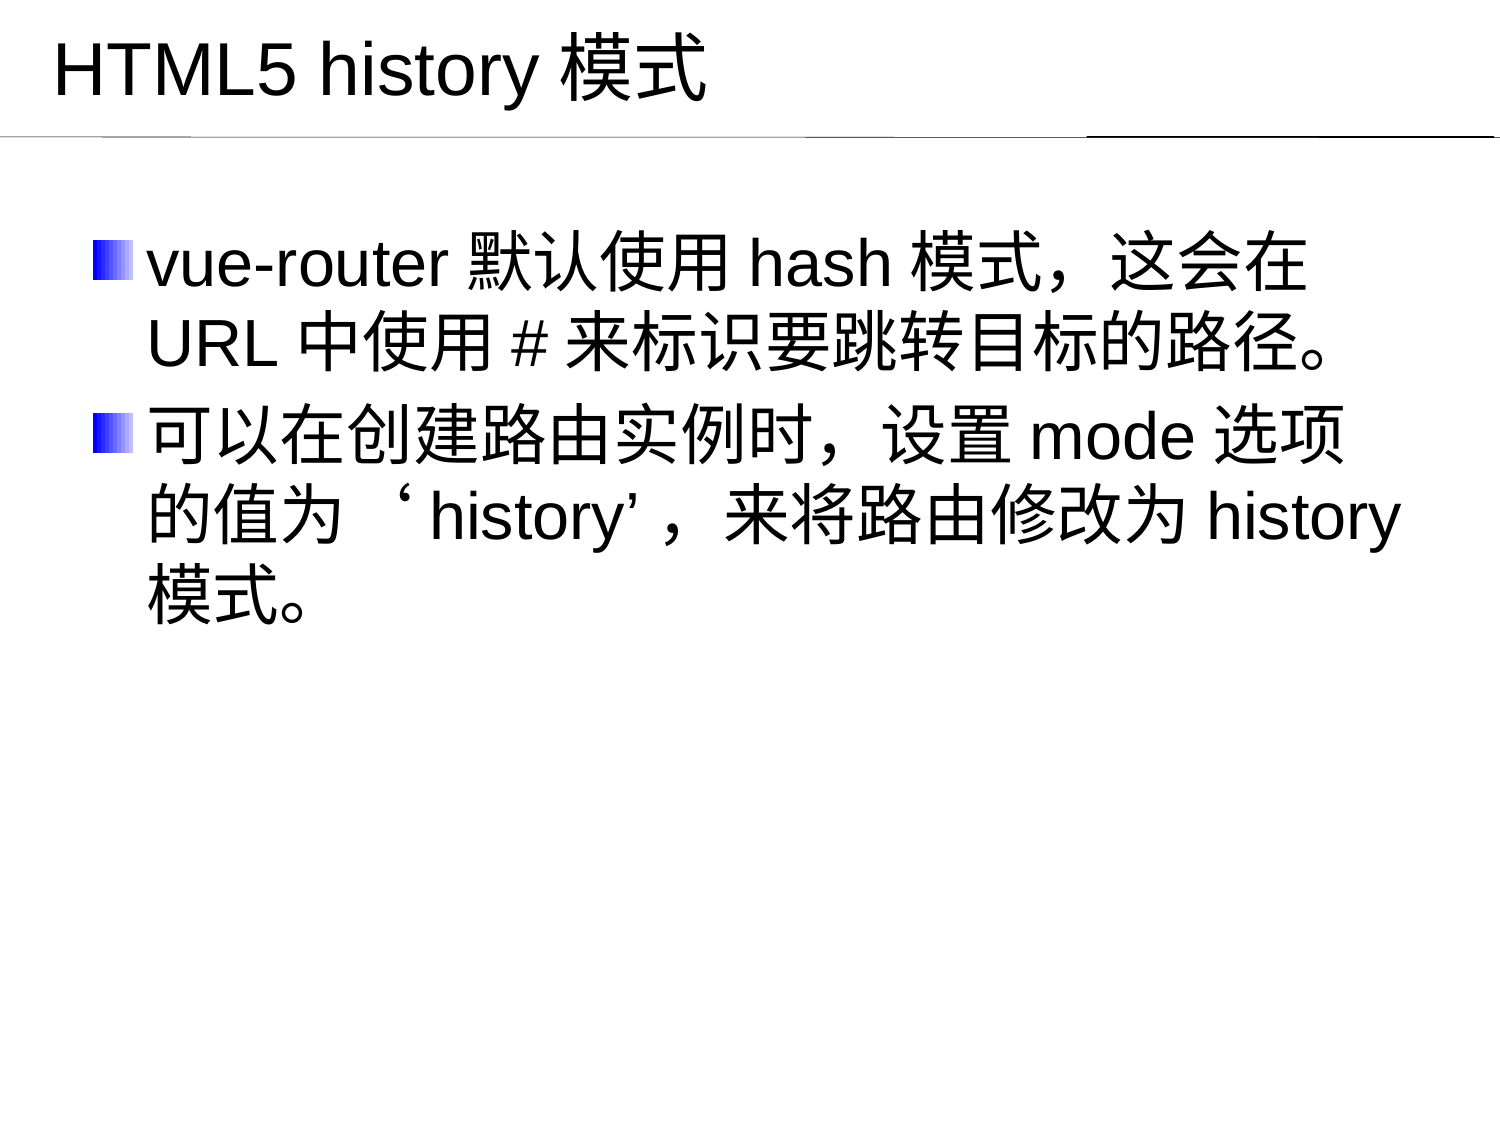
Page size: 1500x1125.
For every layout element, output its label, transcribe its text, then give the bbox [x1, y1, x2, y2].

title HTML5 history模式 [37, 12, 1388, 118]
picture [90, 236, 137, 284]
list vue-router默认使用hash模式，这会在URL中使用#来标识要跳转目标的路径。 可以在创建路由实例时，设置mode选项的值为‘history’，来将路由修改为history模式。 [75, 212, 1425, 1005]
picture [90, 409, 137, 457]
